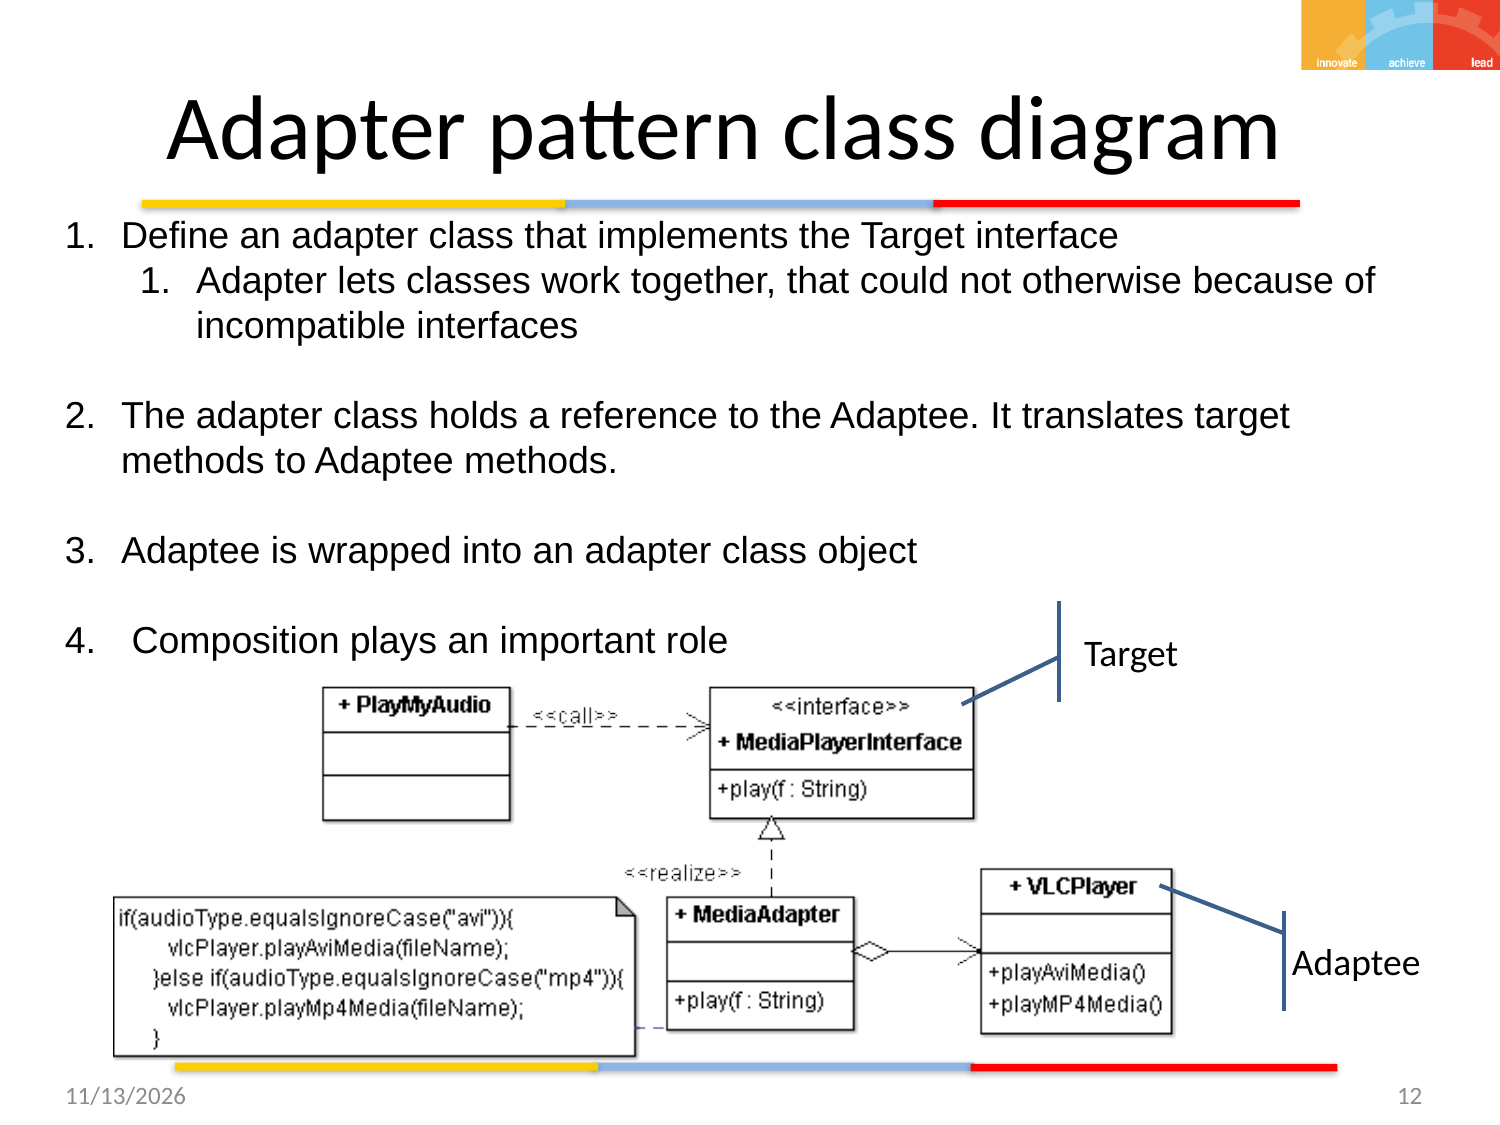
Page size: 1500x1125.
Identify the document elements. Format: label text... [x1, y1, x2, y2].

text_box Adaptee [1184, 892, 1450, 1011]
slide_number 12 [1087, 1065, 1438, 1125]
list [112, 680, 1179, 1063]
title Adapter pattern class diagram [49, 45, 1401, 201]
text_box Define an adapter class that implements the Target interface Adapter lets classes work together, that could not otherwise because of incompatible interfaces The adapter class holds a reference to the Adaptee. It translates target methods to Adaptee methods. Adaptee is wrapped into an adapter class object Composition plays an important role [50, 203, 1425, 669]
text_box Target [1011, 601, 1225, 702]
picture [1301, 0, 1500, 70]
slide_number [50, 1065, 400, 1125]
